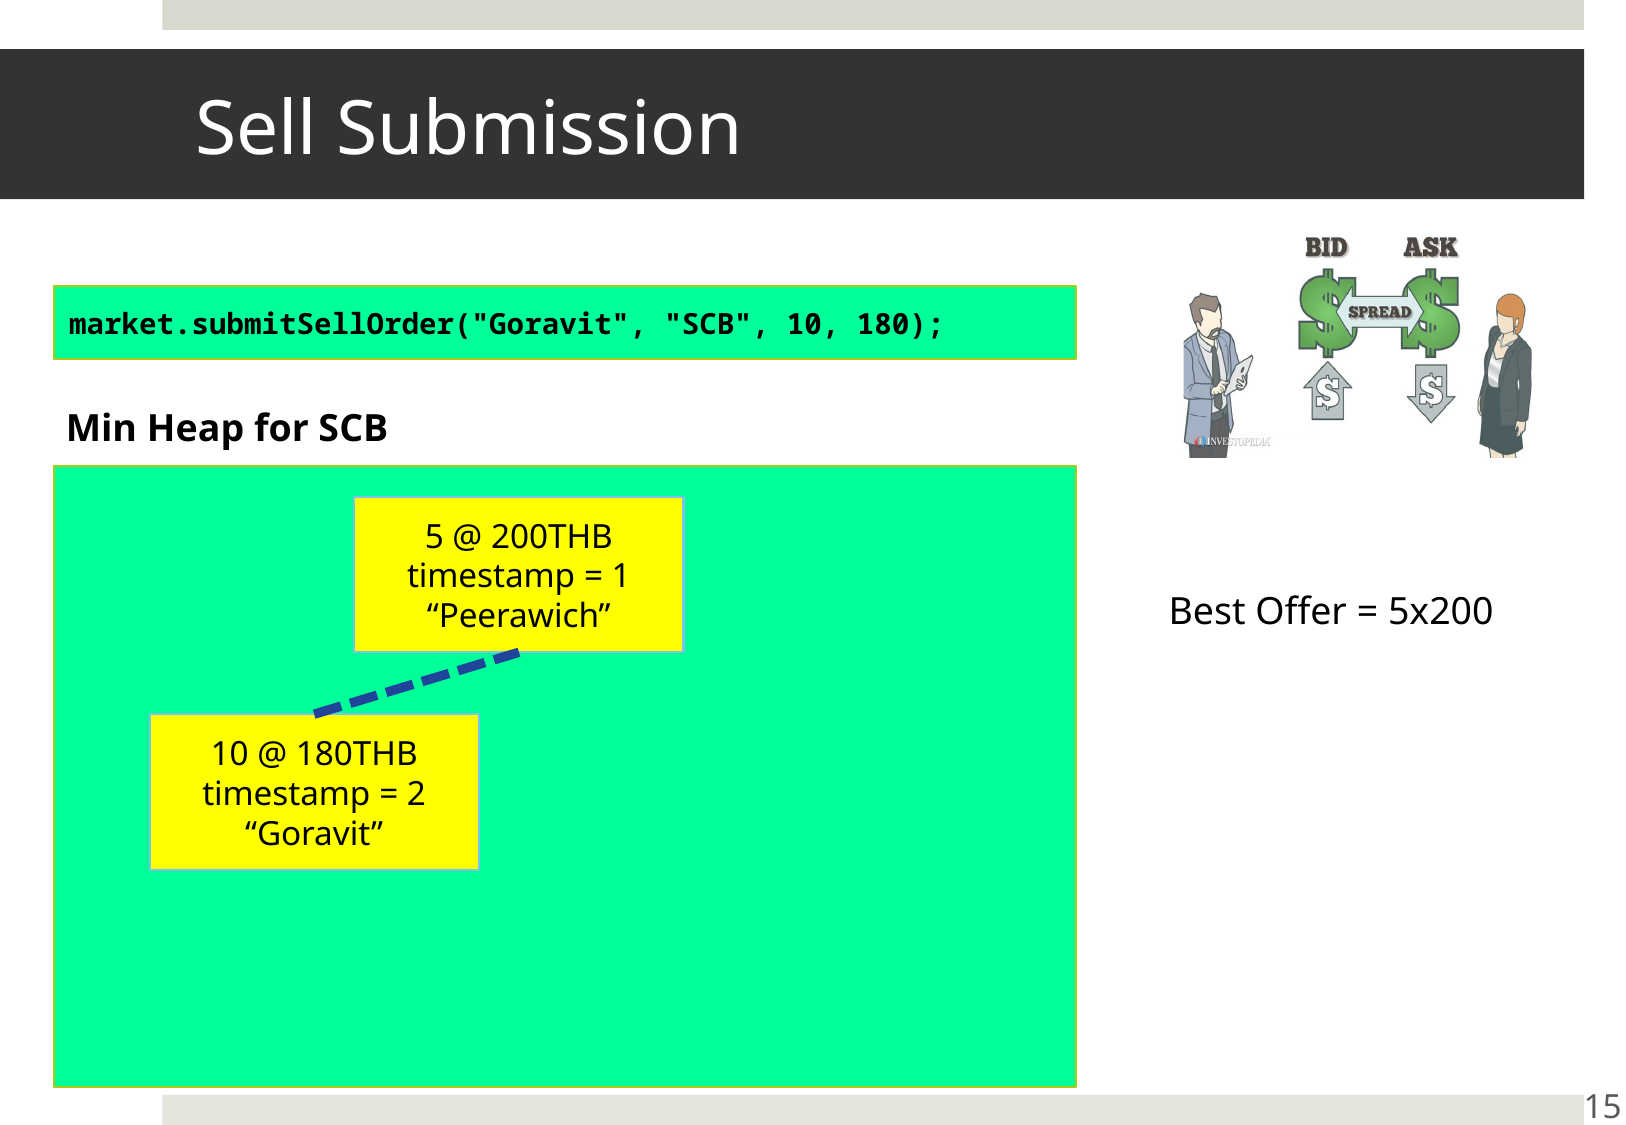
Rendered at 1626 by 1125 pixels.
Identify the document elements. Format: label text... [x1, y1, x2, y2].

text_box market.submitSellOrder("Goravit", "SCB", 10, 180); [53, 285, 1077, 360]
text_box 5 @ 200THB timestamp = 1 “Peerawich” [353, 496, 685, 653]
text_box Min Heap for SCB [51, 396, 404, 457]
text_box [53, 465, 1077, 1088]
text_box Best Offer = 5x200 [1153, 579, 1509, 639]
slide_number 15 [1562, 1077, 1625, 1125]
text_box 10 @ 180THB timestamp = 2 “Goravit” [149, 713, 480, 871]
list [1182, 228, 1533, 458]
title Sell Submission [0, 49, 1585, 200]
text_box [313, 651, 520, 715]
